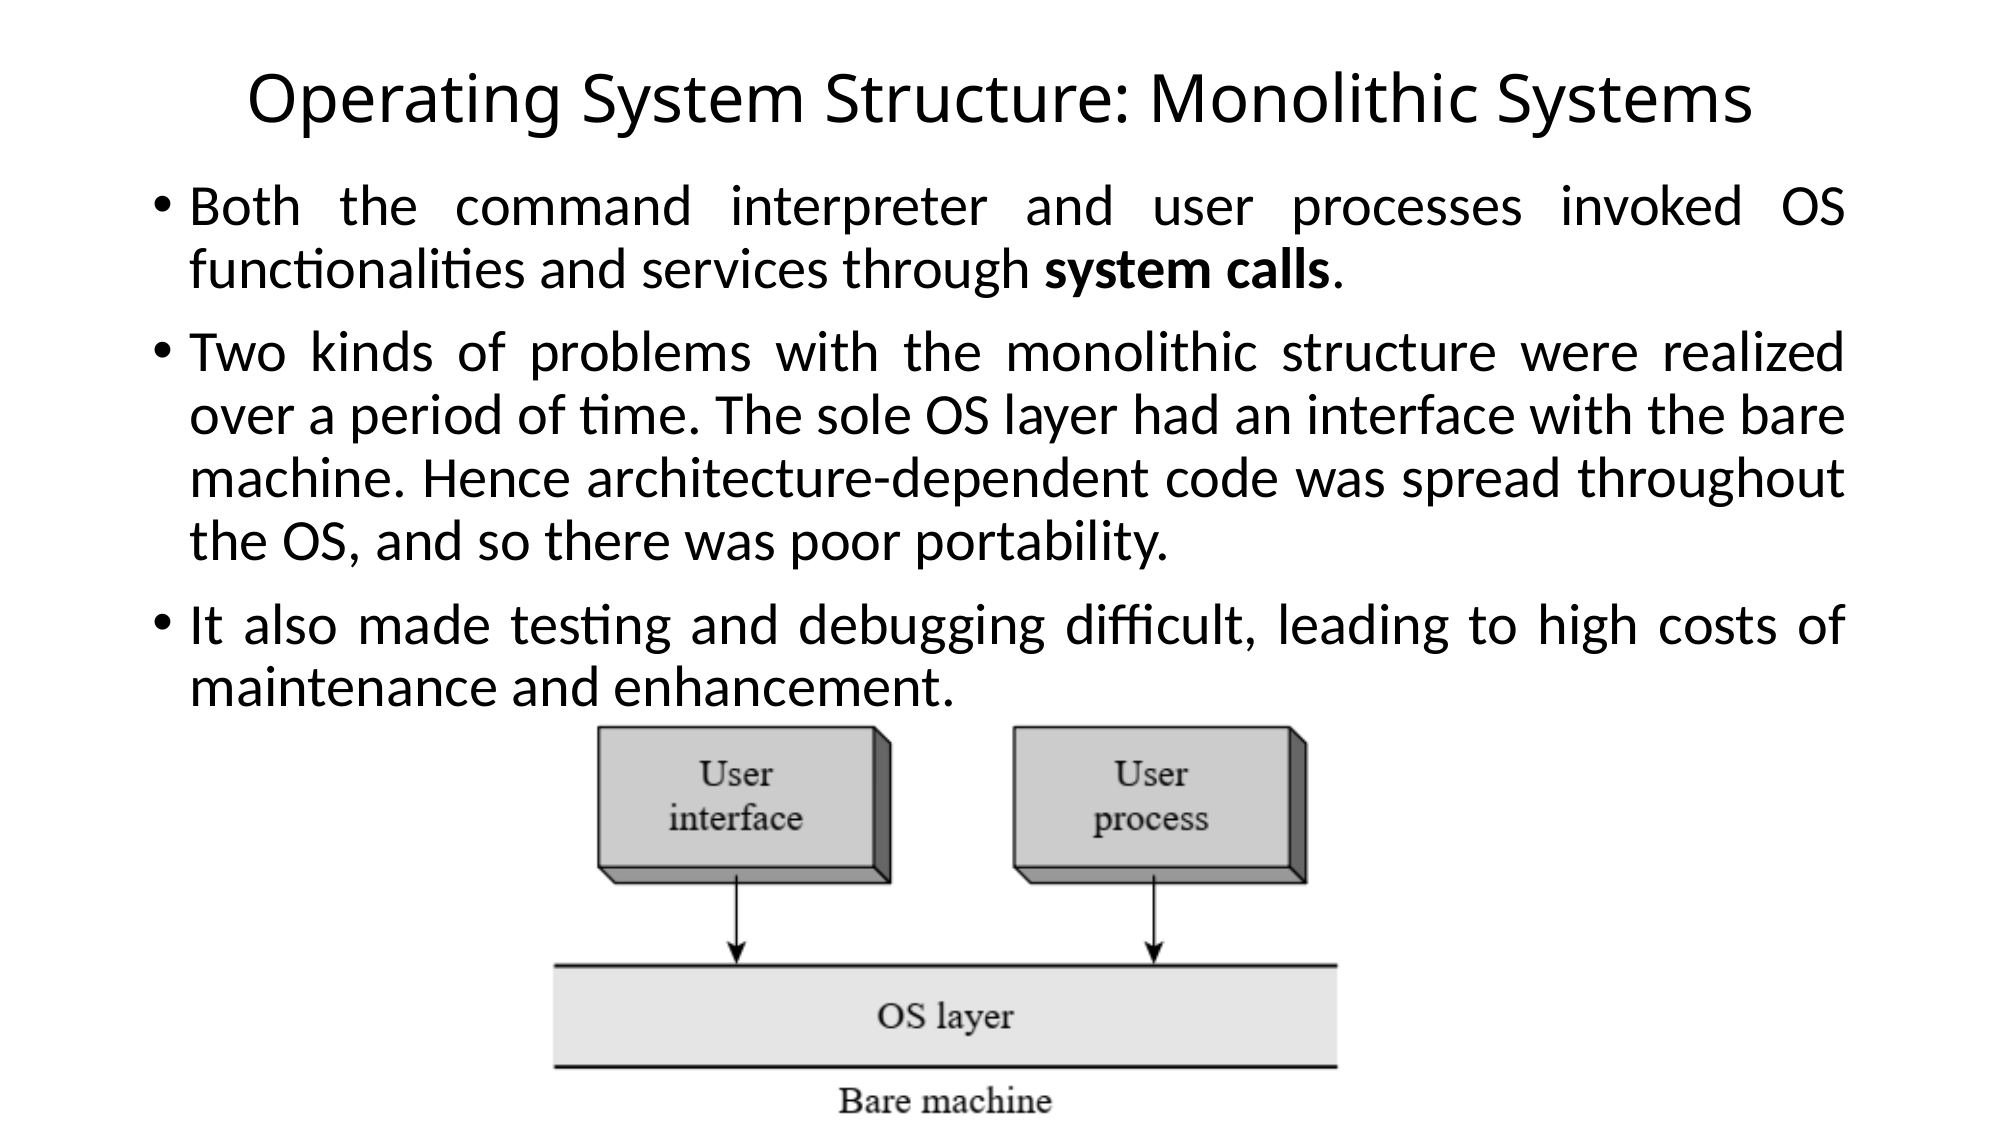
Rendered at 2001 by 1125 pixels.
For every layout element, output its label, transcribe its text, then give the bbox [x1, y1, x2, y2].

list Both the command interpreter and user processes invoked OS functionalities and services through system calls. Two kinds of problems with the monolithic structure were realized over a period of time. The sole OS layer had an interface with the bare machine. Hence architecture-dependent code was spread throughout the OS, and so there was poor portability. It also made testing and debugging difficult, leading to high costs of maintenance and enhancement. [137, 167, 1863, 1088]
picture [542, 717, 1353, 1123]
title Operating System Structure: Monolithic Systems [137, 24, 1863, 167]
